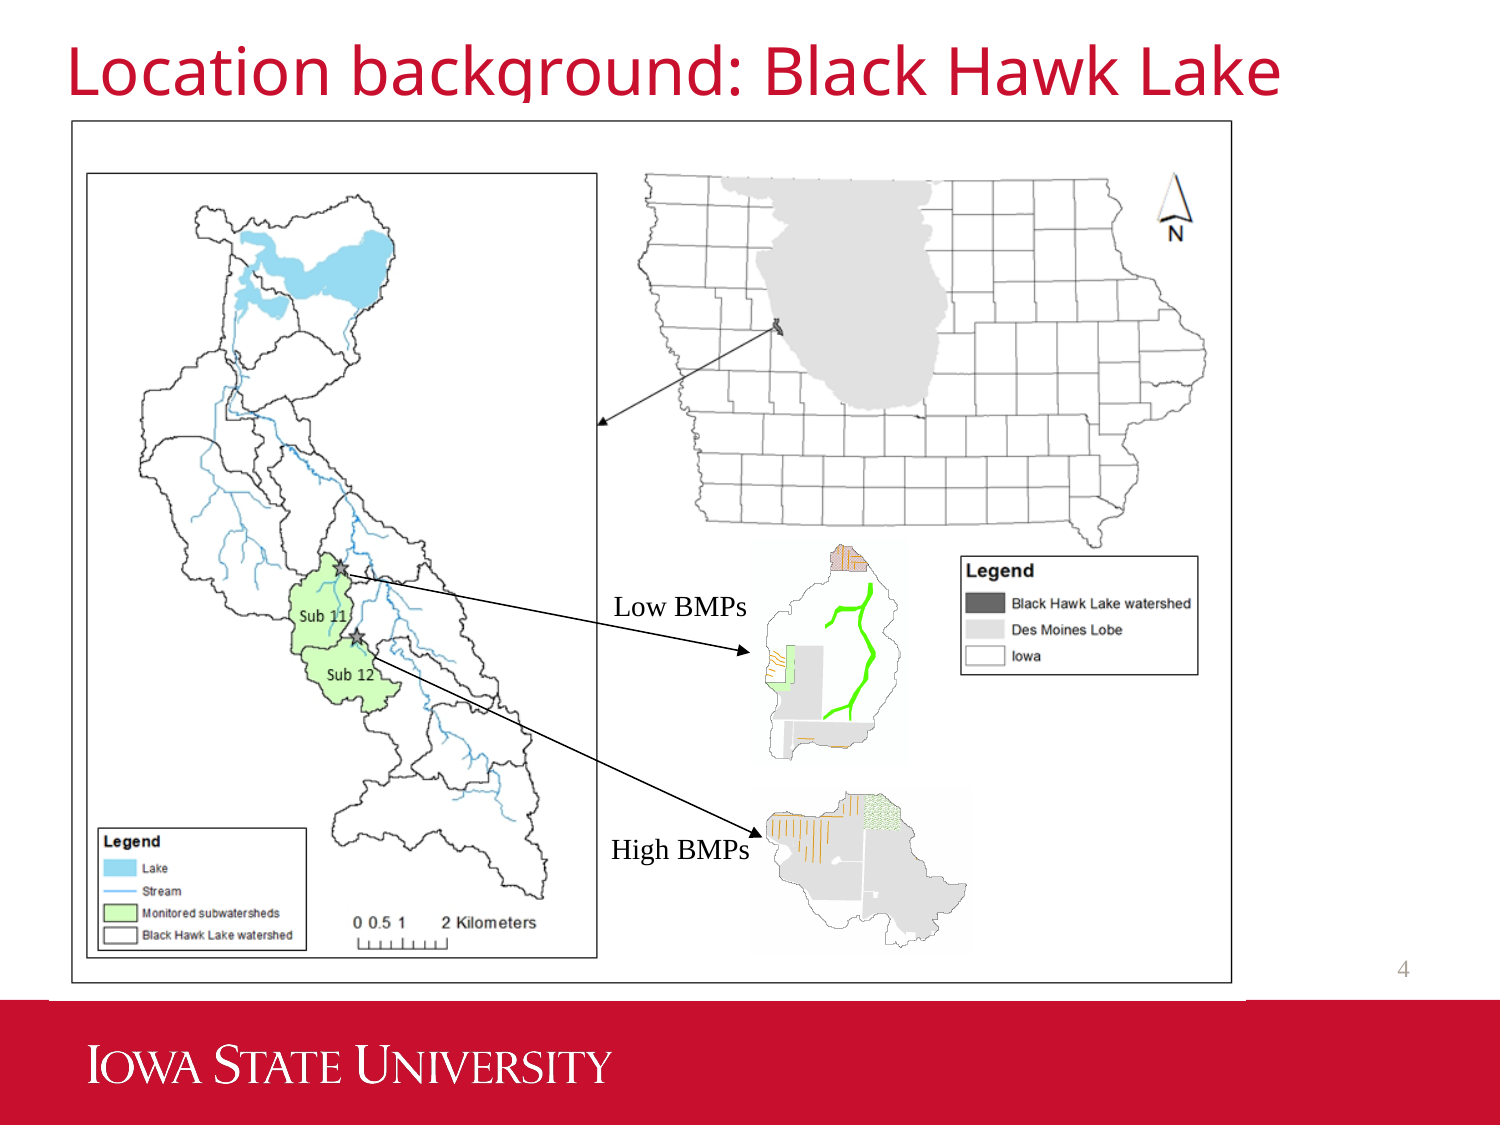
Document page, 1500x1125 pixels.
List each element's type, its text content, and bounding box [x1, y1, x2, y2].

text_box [349, 574, 751, 653]
picture [87, 1044, 613, 1088]
slide_number 4 [1251, 937, 1425, 998]
picture [49, 103, 1247, 1002]
title Location background: Black Hawk Lake [49, 0, 1326, 163]
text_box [374, 657, 763, 838]
